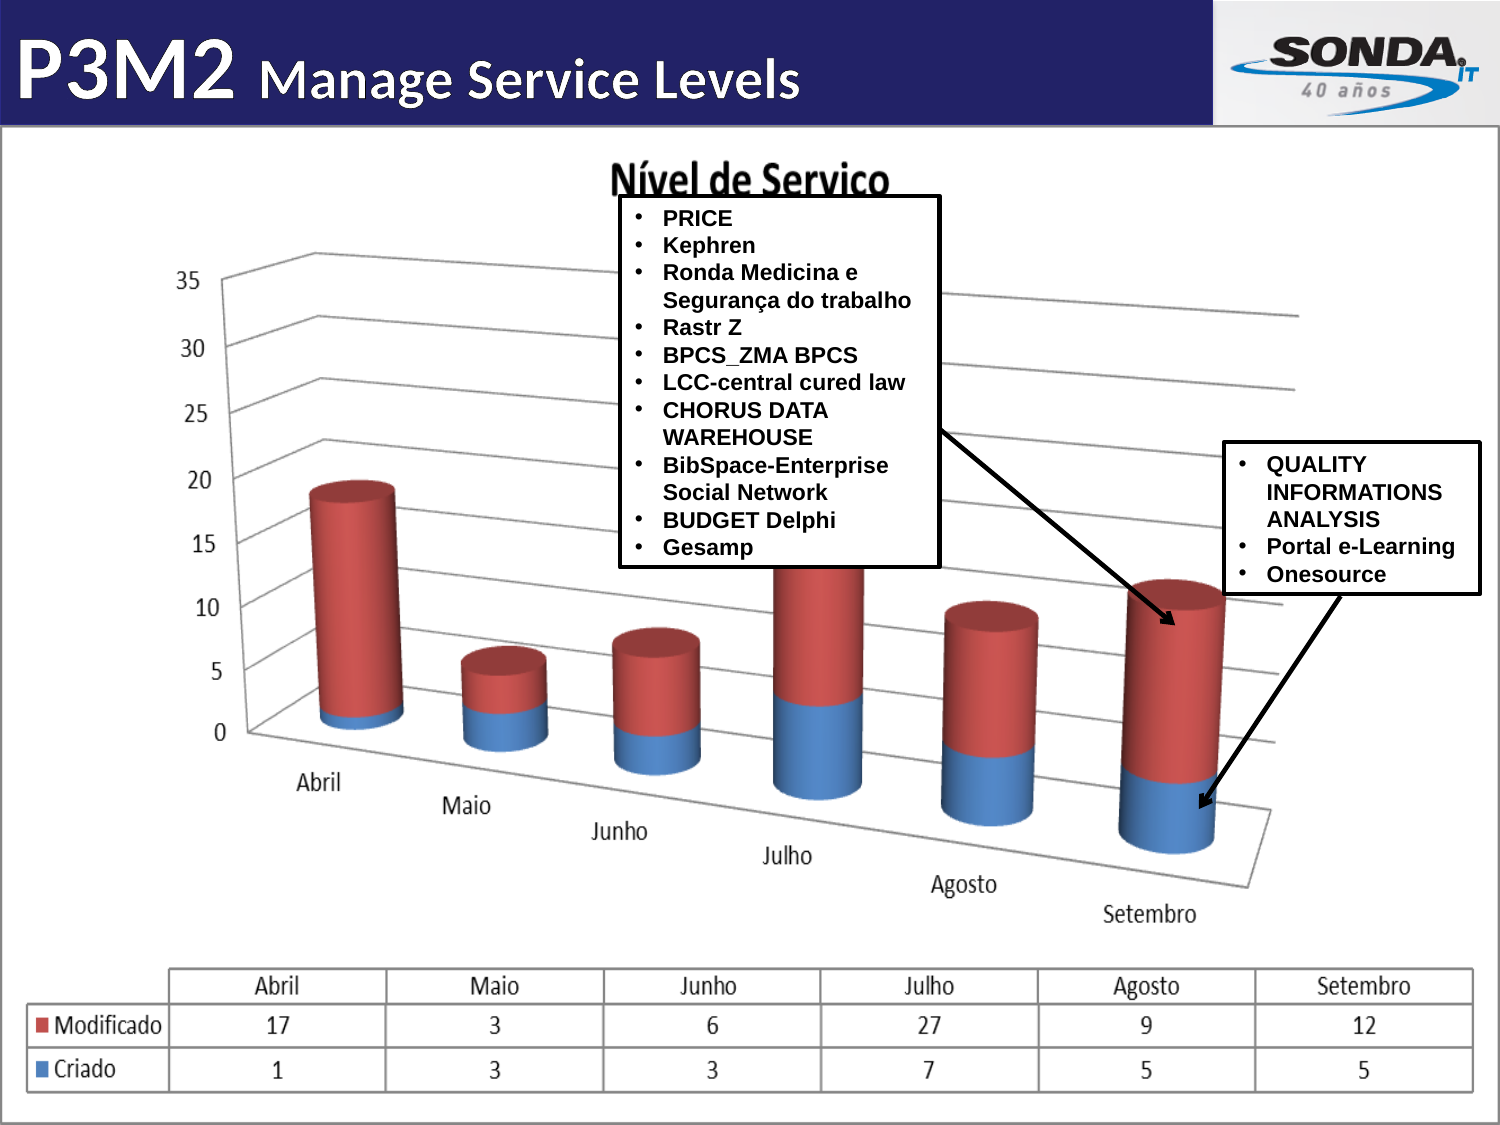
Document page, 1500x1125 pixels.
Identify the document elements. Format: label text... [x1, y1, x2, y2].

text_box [939, 428, 1176, 626]
text_box P3M2 Manage Service Levels [0, 0, 1213, 125]
picture [0, 1, 1500, 1125]
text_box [1198, 595, 1341, 810]
